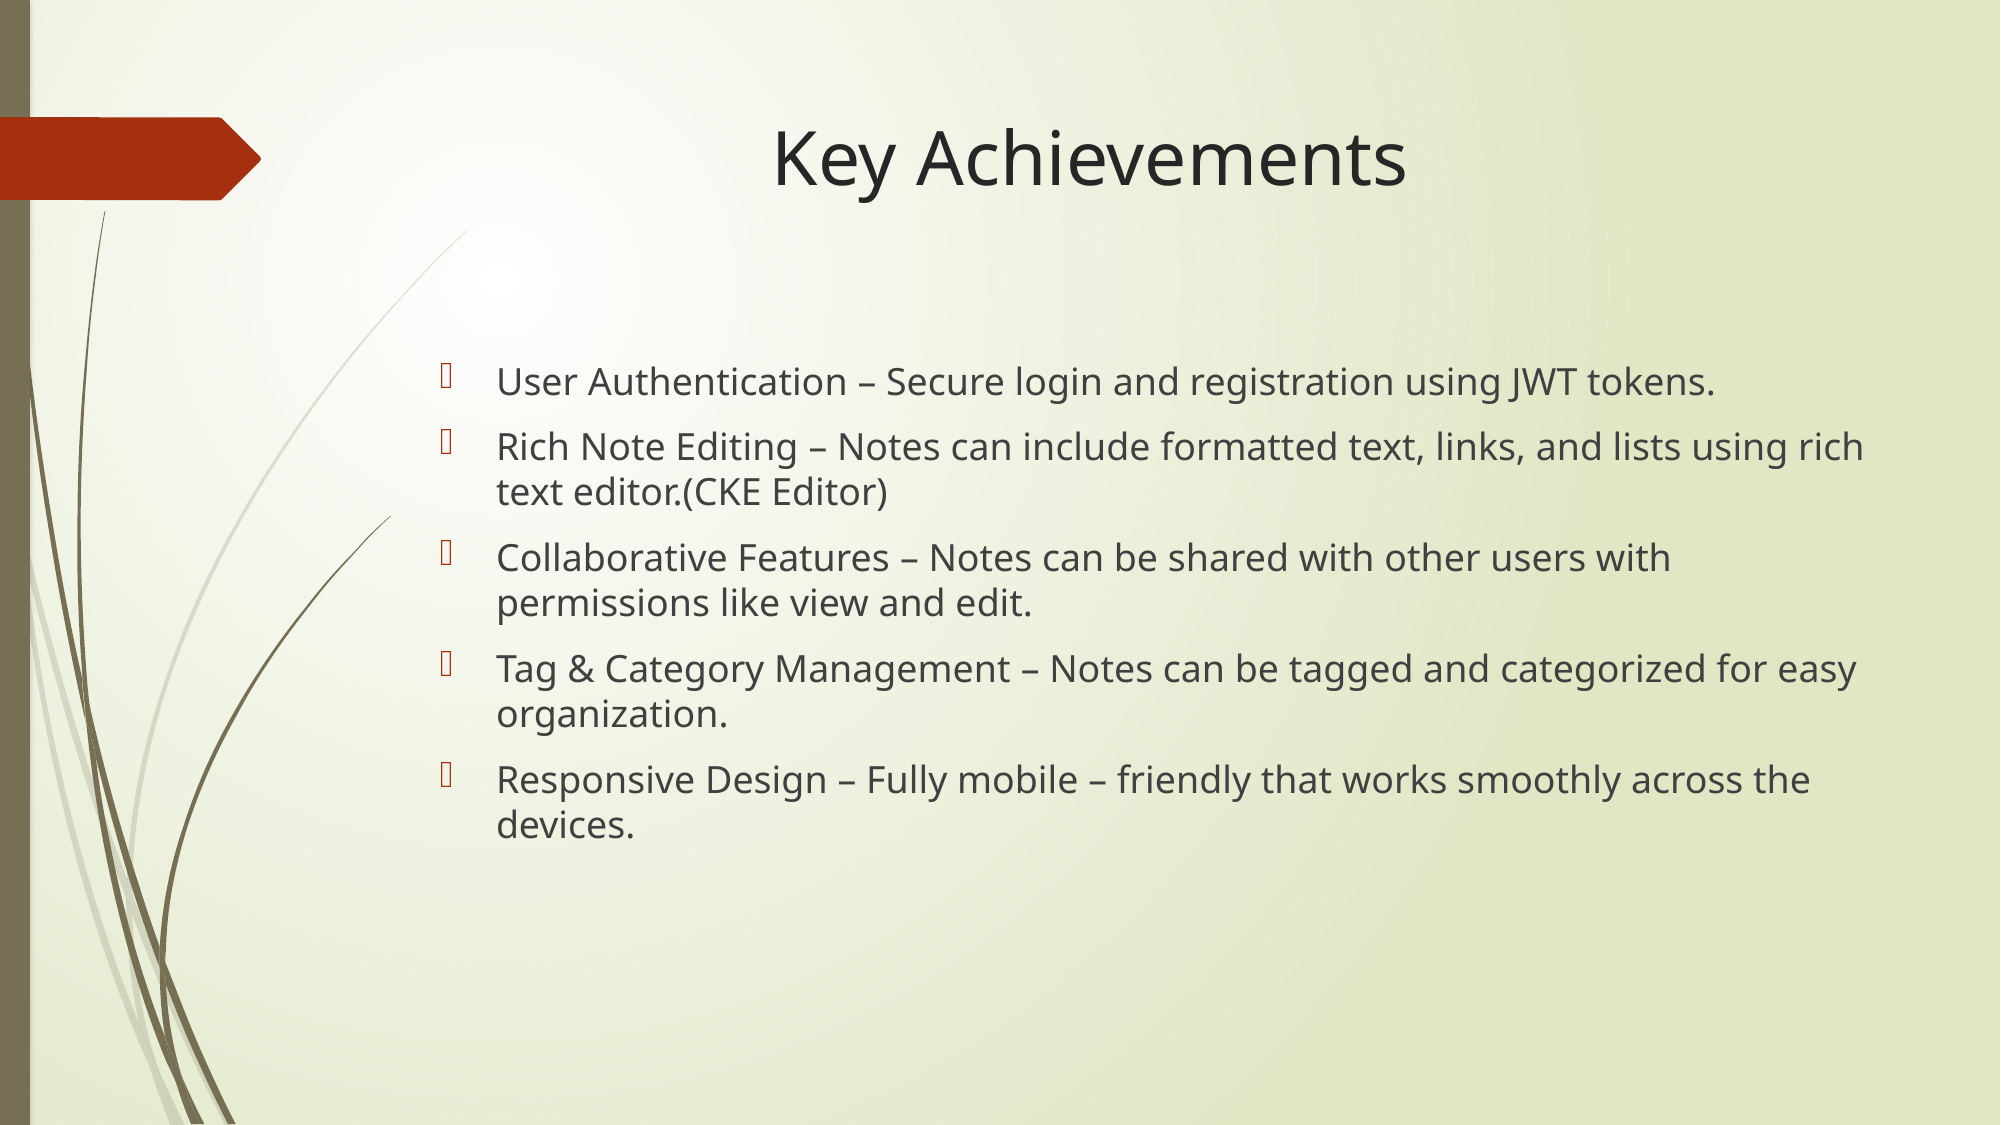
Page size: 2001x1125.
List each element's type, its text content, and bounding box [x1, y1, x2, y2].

list User Authentication – Secure login and registration using JWT tokens. Rich Note Editing – Notes can include formatted text, links, and lists using rich text editor.(CKE Editor) Collaborative Features – Notes can be shared with other users with permissions like view and edit. Tag & Category Management – Notes can be tagged and categorized for easy organization. Responsive Design – Fully mobile – friendly that works smoothly across the devices. [424, 350, 1888, 970]
title Key Achievements [425, 102, 1888, 313]
